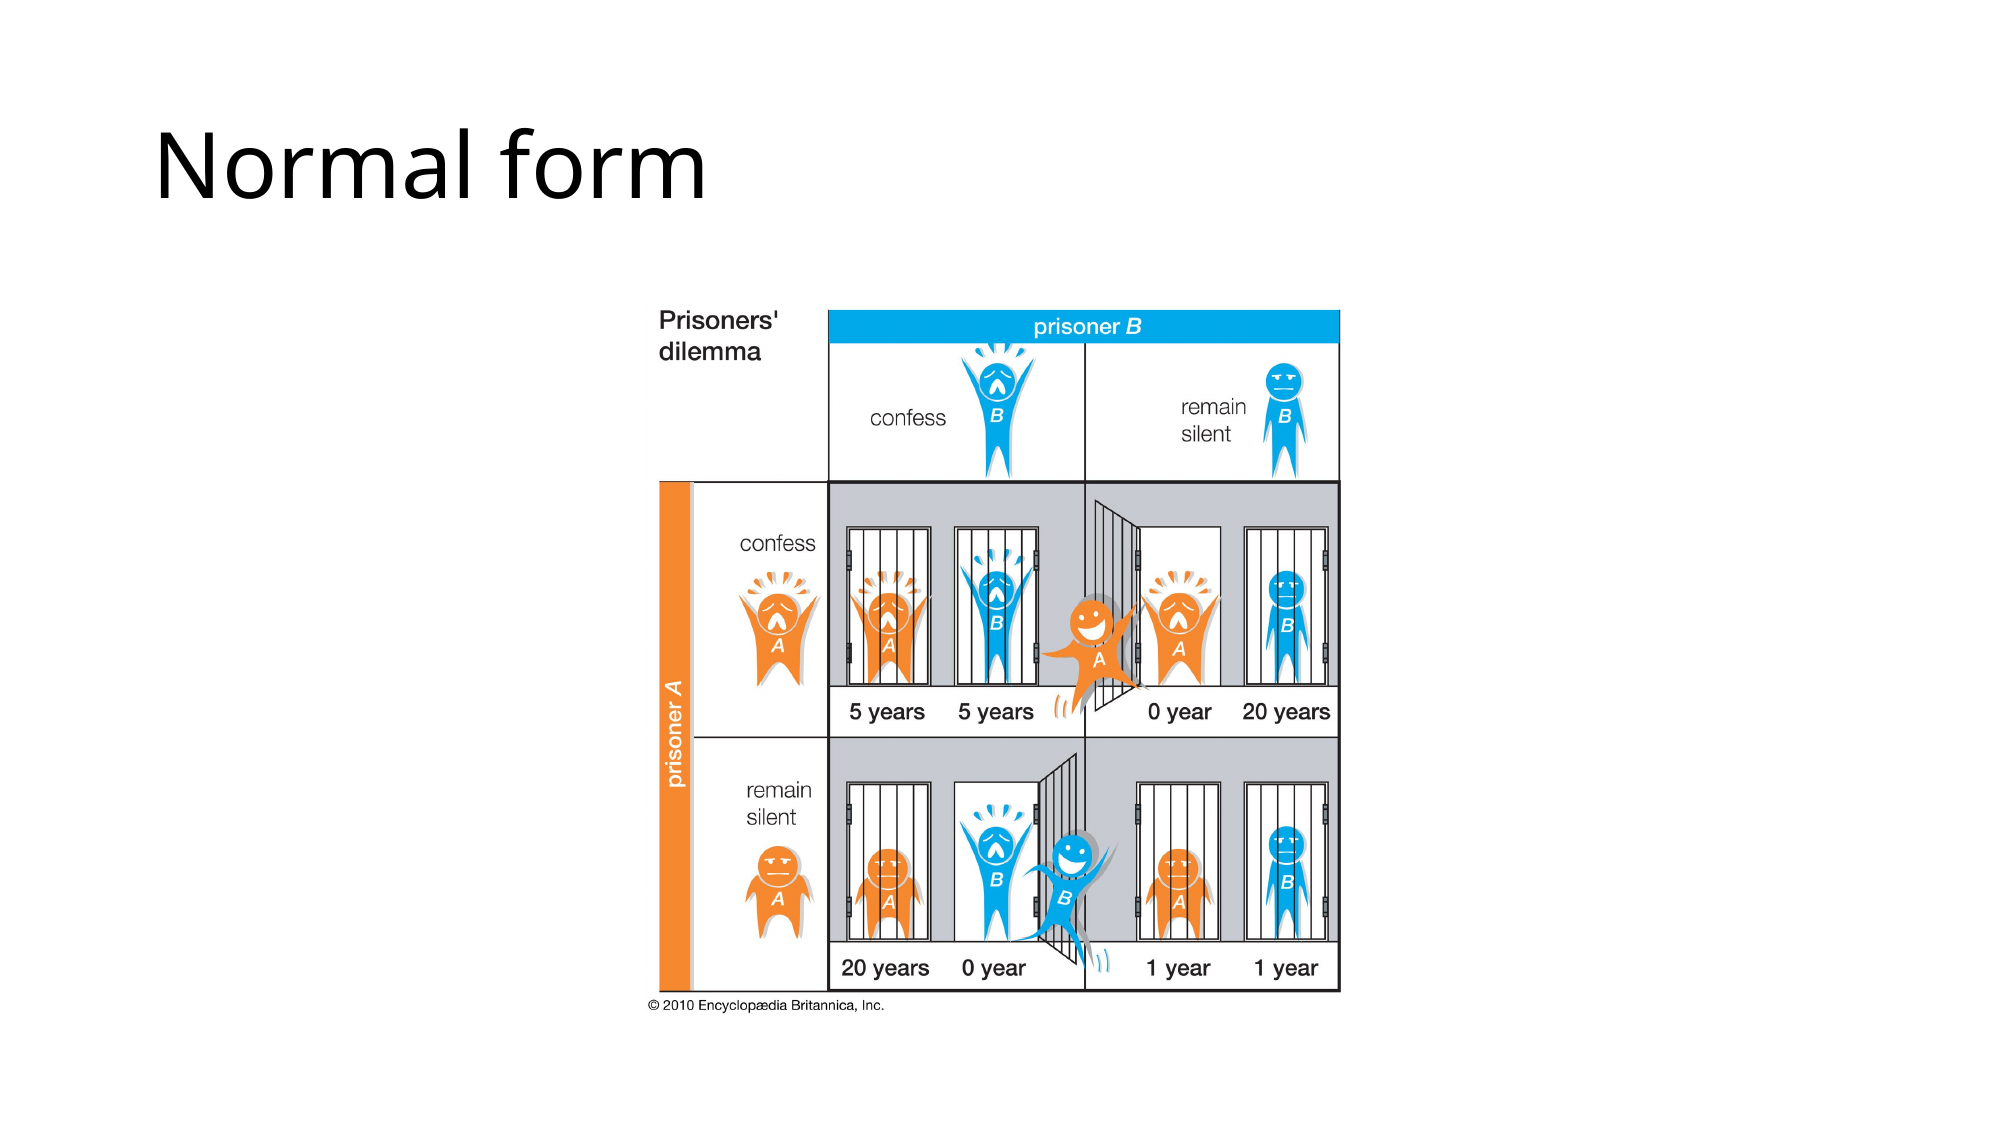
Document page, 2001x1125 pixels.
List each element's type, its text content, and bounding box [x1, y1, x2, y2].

title Normal form [137, 59, 1863, 278]
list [643, 299, 1357, 1014]
